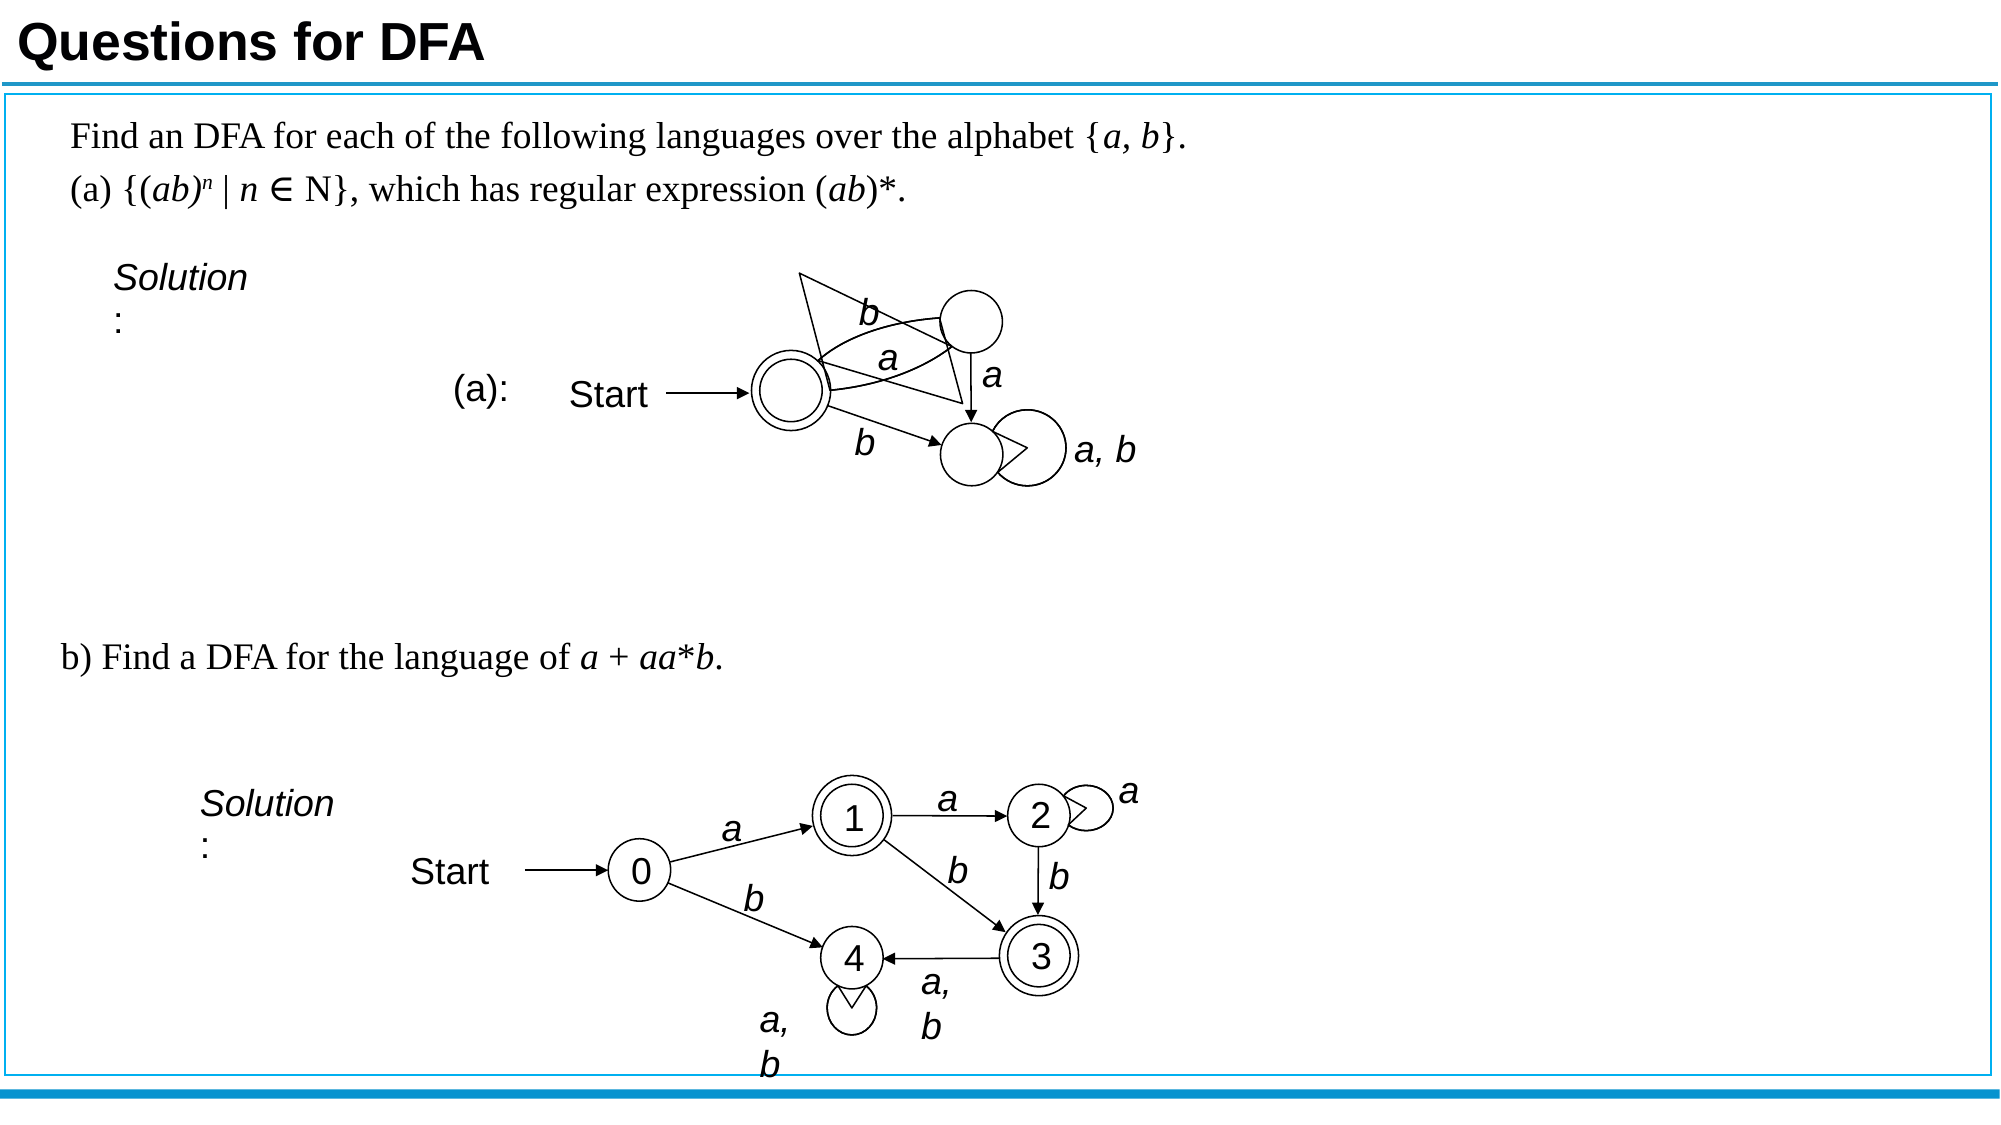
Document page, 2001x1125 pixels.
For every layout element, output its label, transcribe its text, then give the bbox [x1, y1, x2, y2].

text_box Questions for DFA [14, 7, 1198, 72]
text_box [4, 78, 1991, 1076]
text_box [184, 758, 1153, 1049]
text_box [0, 1089, 2000, 1099]
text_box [437, 272, 1153, 487]
